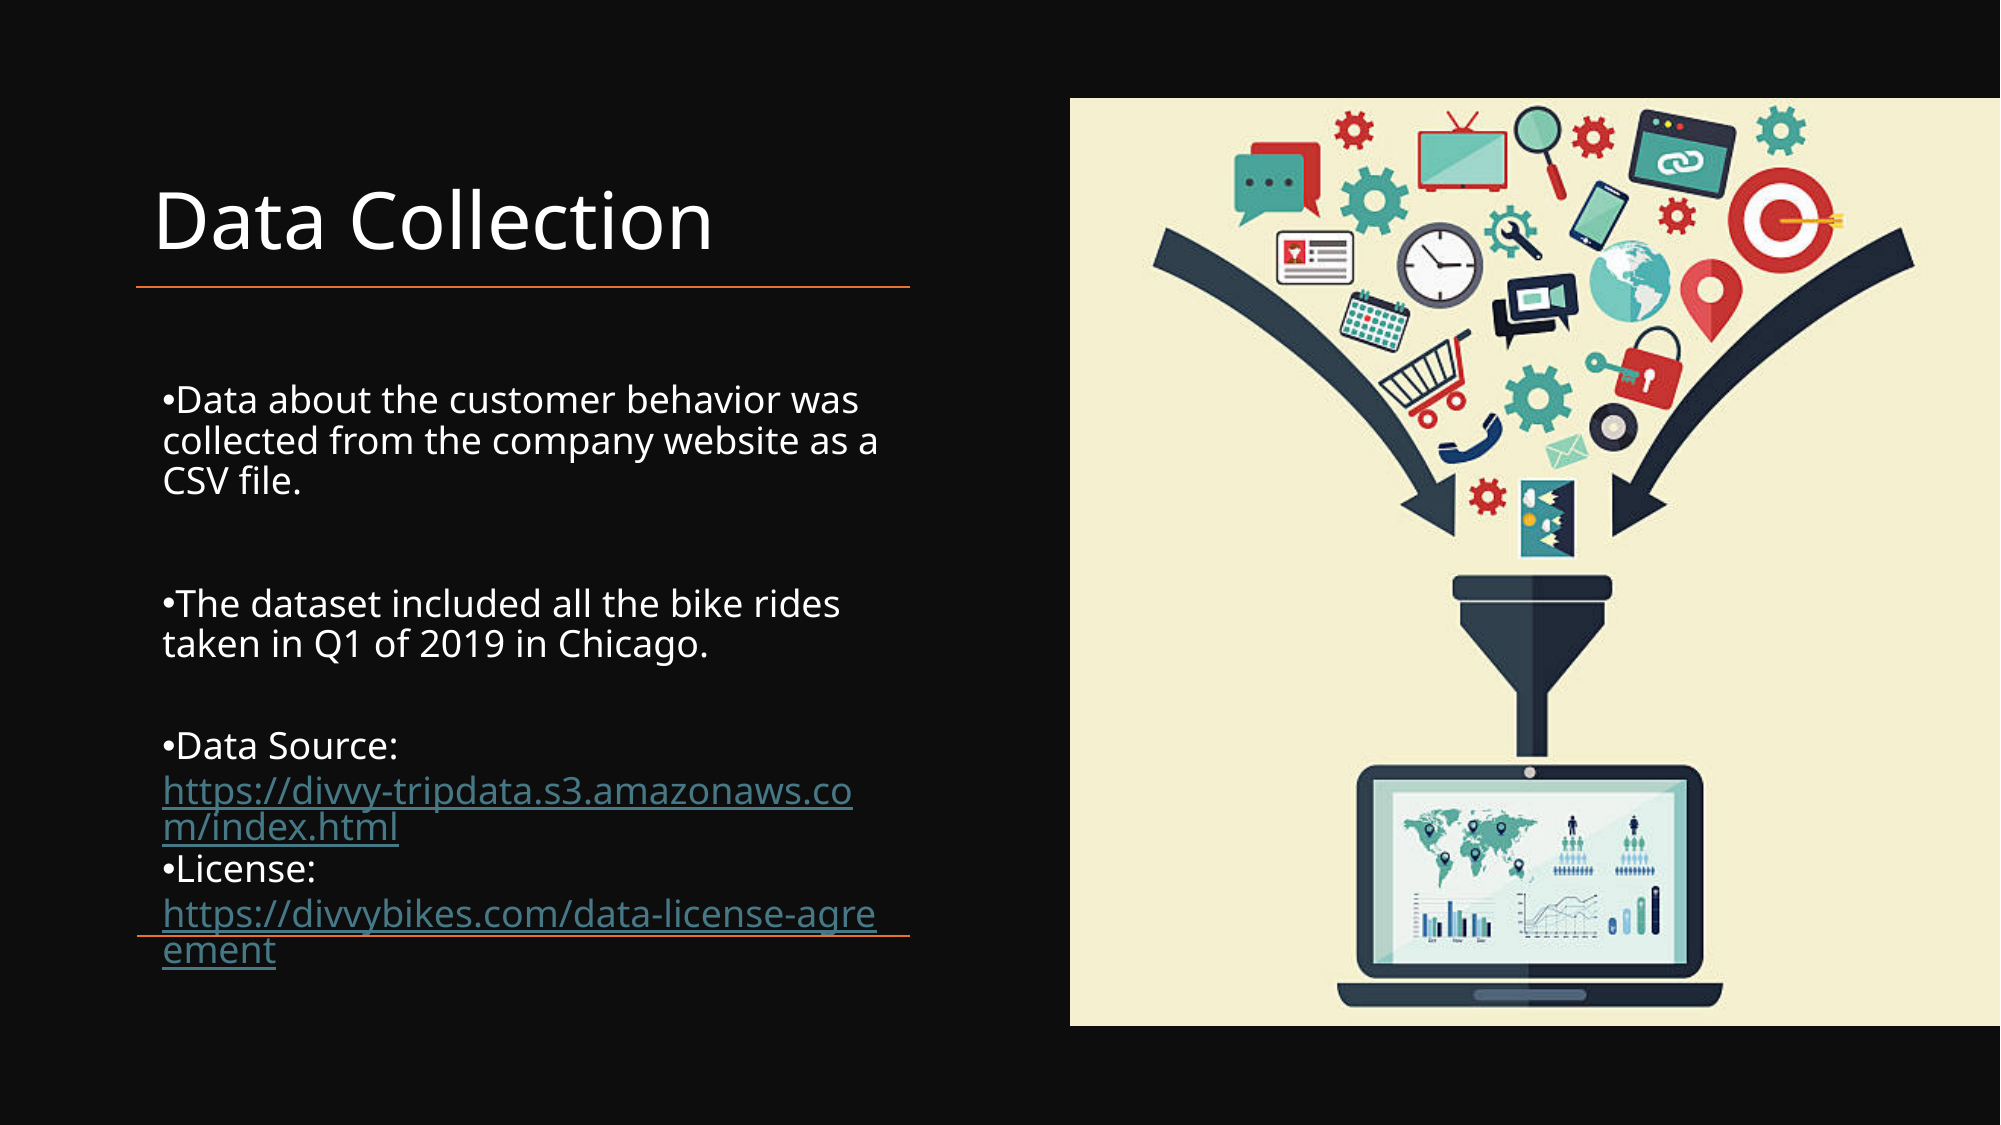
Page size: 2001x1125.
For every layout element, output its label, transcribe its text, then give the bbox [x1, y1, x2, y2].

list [1069, 98, 2000, 1027]
list Data about the customer behavior was collected from the company website as a CSV file. The dataset included all the bike rides taken in Q1 of 2019 in Chicago. Data Source: https://divvy-tripdata.s3.amazonaws.com/index.html License: https://divvybikes.com/data-license-agreement [147, 313, 900, 912]
text_box [0, 0, 2000, 1125]
title Data Collection [137, 73, 910, 275]
